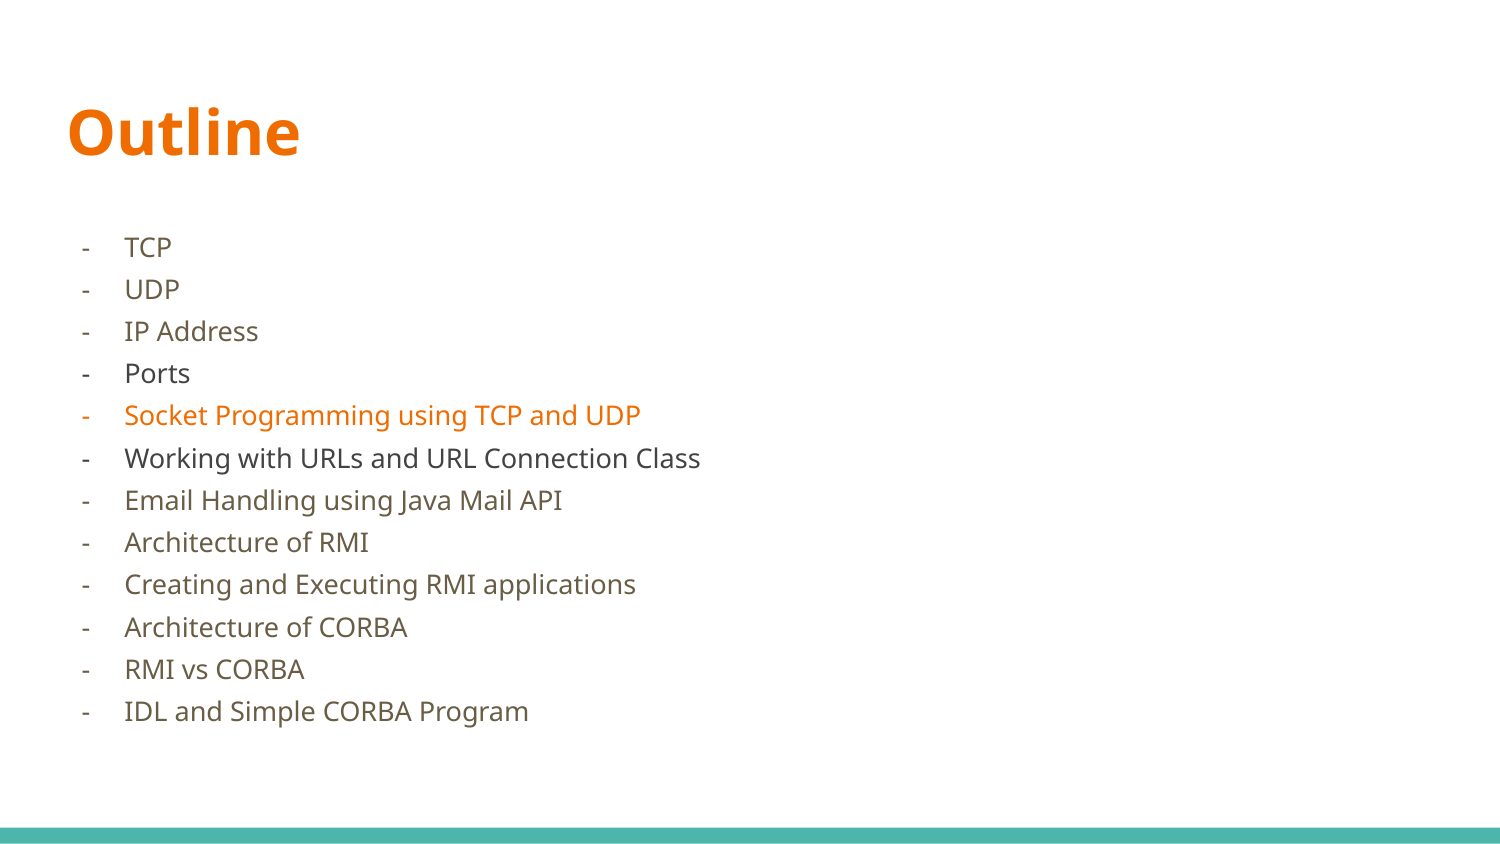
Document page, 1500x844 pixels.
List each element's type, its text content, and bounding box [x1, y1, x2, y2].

list TCP UDP IP Address Ports Socket Programming using TCP and UDP Working with URLs and URL Connection Class Email Handling using Java Mail API Architecture of RMI Creating and Executing RMI applications Architecture of CORBA RMI vs CORBA IDL and Simple CORBA Program [51, 207, 1449, 750]
title Outline [51, 72, 1449, 189]
